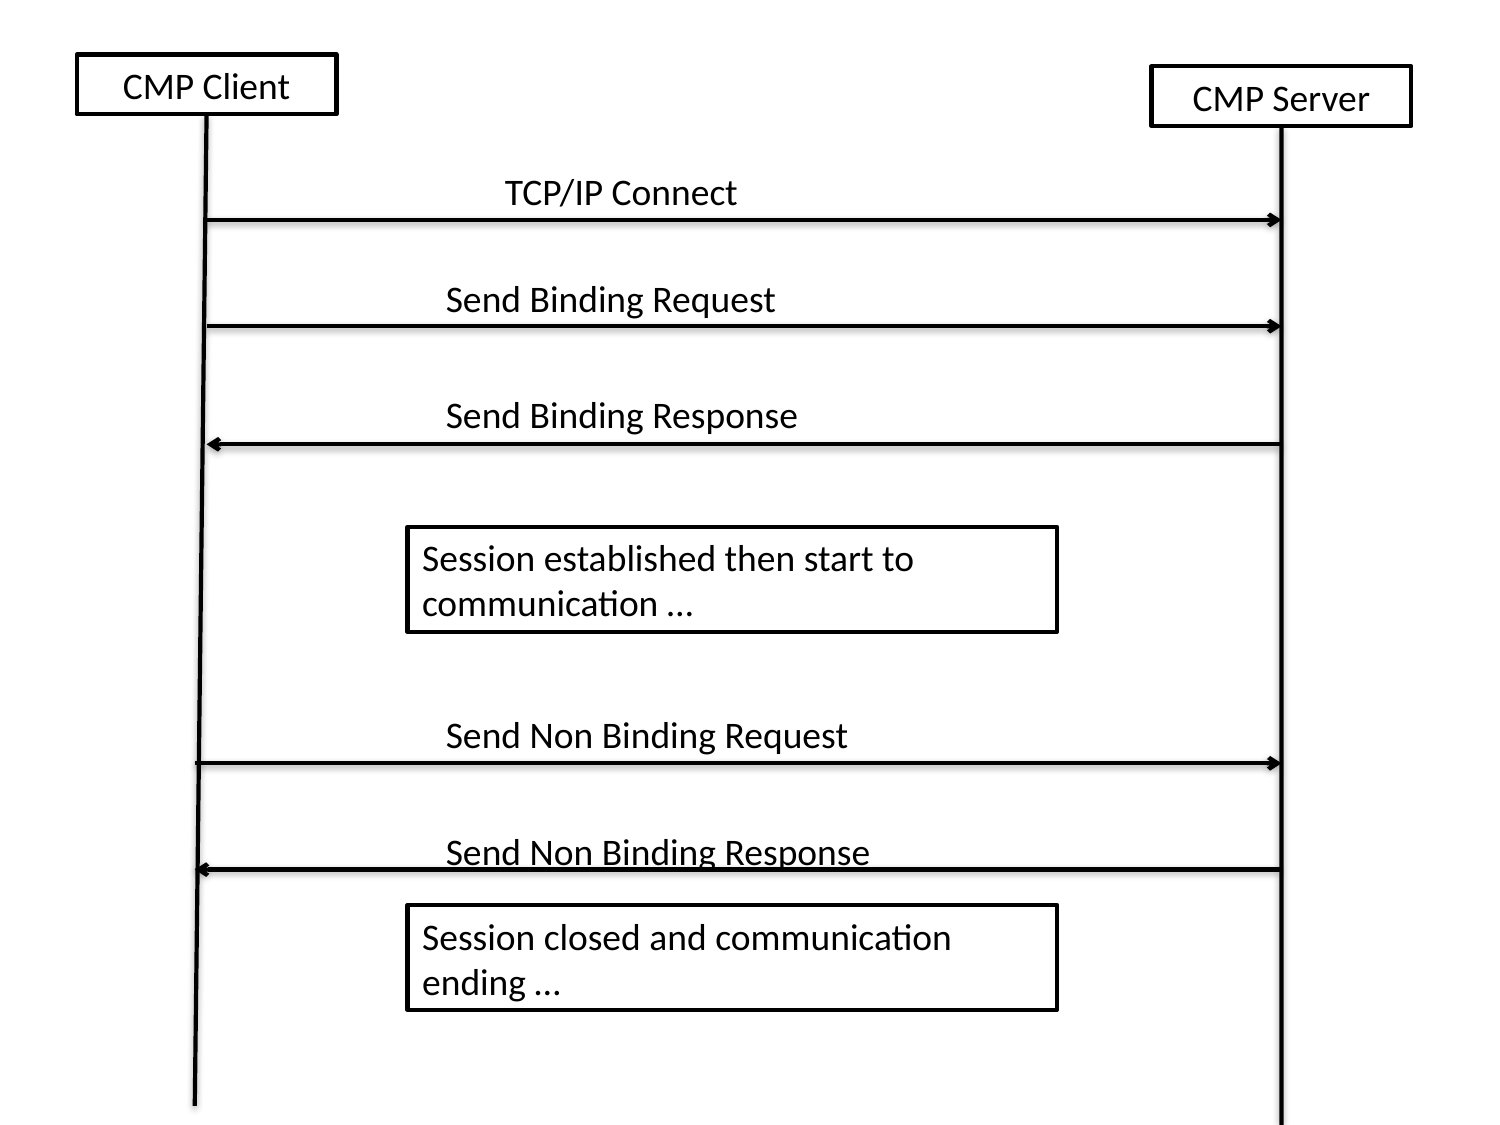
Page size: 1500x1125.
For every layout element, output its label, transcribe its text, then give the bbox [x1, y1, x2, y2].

text_box Send Non Binding Request [431, 704, 951, 762]
text_box TCP/IP Connect [490, 160, 1058, 219]
text_box Send Non Binding Response [431, 820, 951, 868]
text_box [194, 114, 207, 762]
text_box CMP Client [75, 52, 339, 116]
text_box Send Non Binding Response [431, 877, 951, 881]
text_box Session established then start to communication … [405, 525, 1059, 634]
text_box Send Binding Request [431, 267, 951, 325]
text_box CMP Server [1149, 64, 1413, 128]
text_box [194, 875, 207, 1107]
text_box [194, 769, 207, 869]
text_box Send Binding Response [431, 383, 951, 443]
text_box Session closed and communication ending … [405, 903, 1059, 1012]
